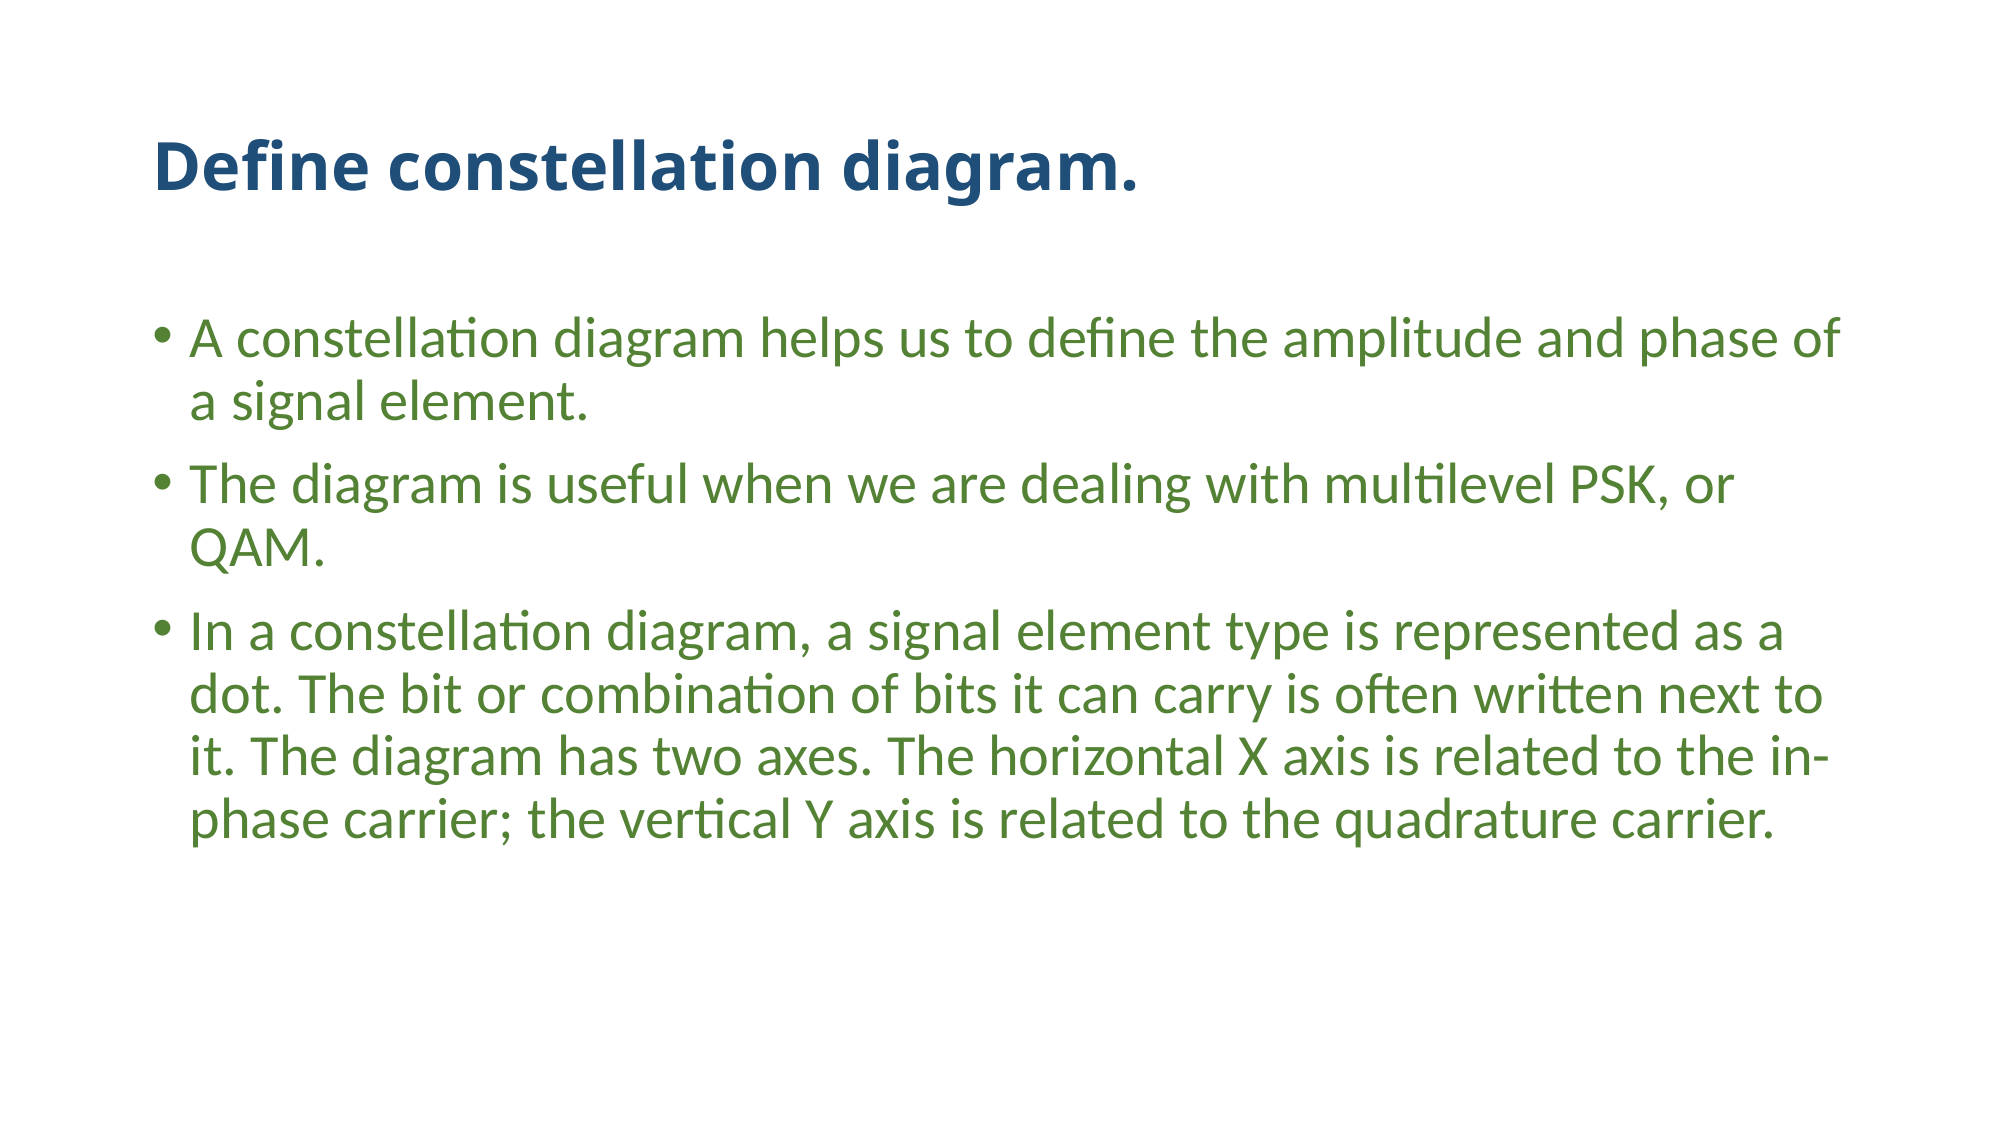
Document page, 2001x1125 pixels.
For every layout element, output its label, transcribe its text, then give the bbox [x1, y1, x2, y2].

title Define constellation diagram. [137, 59, 1863, 278]
list A constellation diagram helps us to define the amplitude and phase of a signal element. The diagram is useful when we are dealing with multilevel PSK, or QAM. In a constellation diagram, a signal element type is represented as a dot. The bit or combination of bits it can carry is often written next to it. The diagram has two axes. The horizontal X axis is related to the in-phase carrier; the vertical Y axis is related to the quadrature carrier. [137, 299, 1863, 1014]
